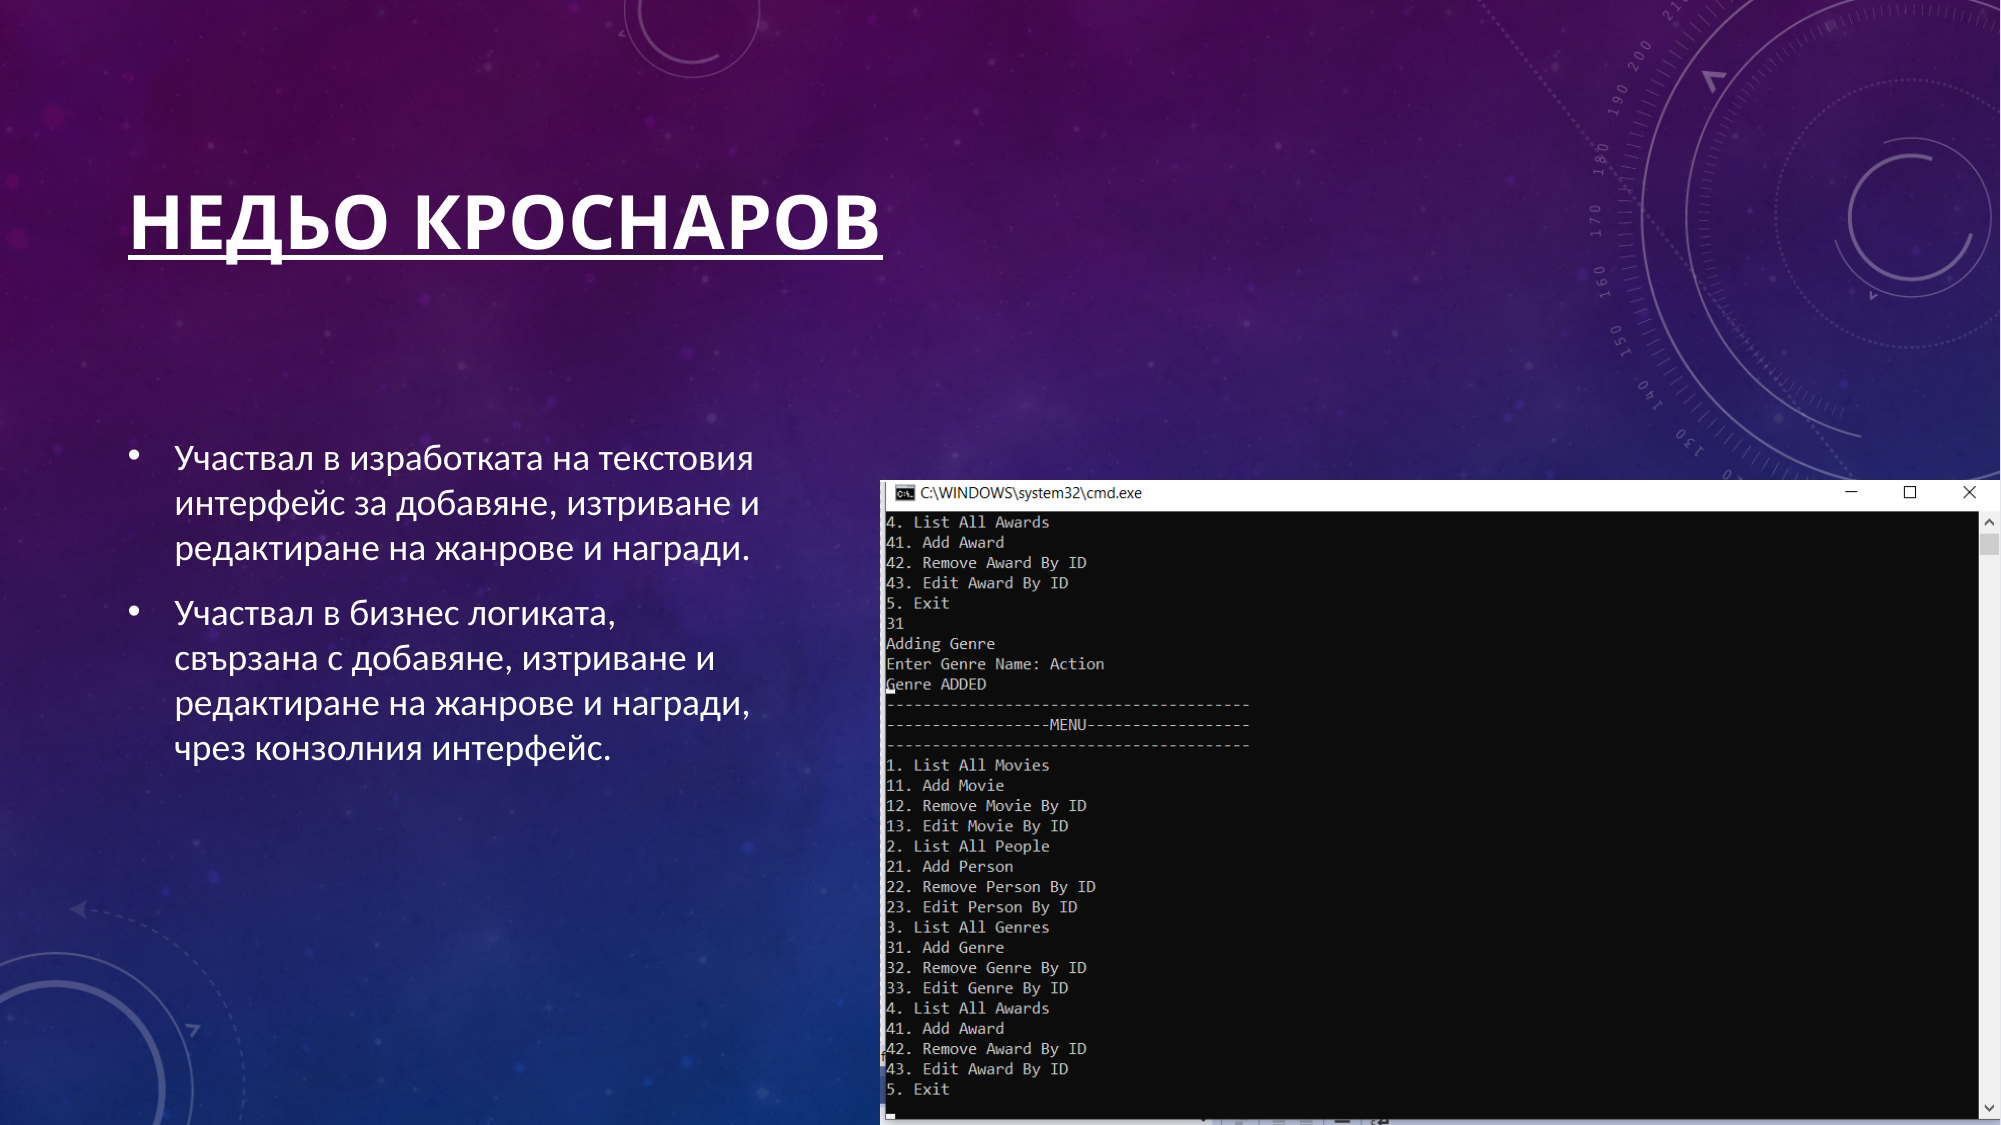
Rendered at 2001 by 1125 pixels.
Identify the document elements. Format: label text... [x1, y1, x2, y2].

title Недьо Кроснаров [112, 99, 1775, 339]
picture [0, 0, 2001, 1125]
list Участвал в изработката на текстовия интерфейс за добавяне, изтриване и редактиране на жанрове и награди. Участвал в бизнес логиката, свързана с добавяне, изтриване и редактиране на жанрове и награди, чрез конзолния интерфейс. [112, 284, 778, 917]
